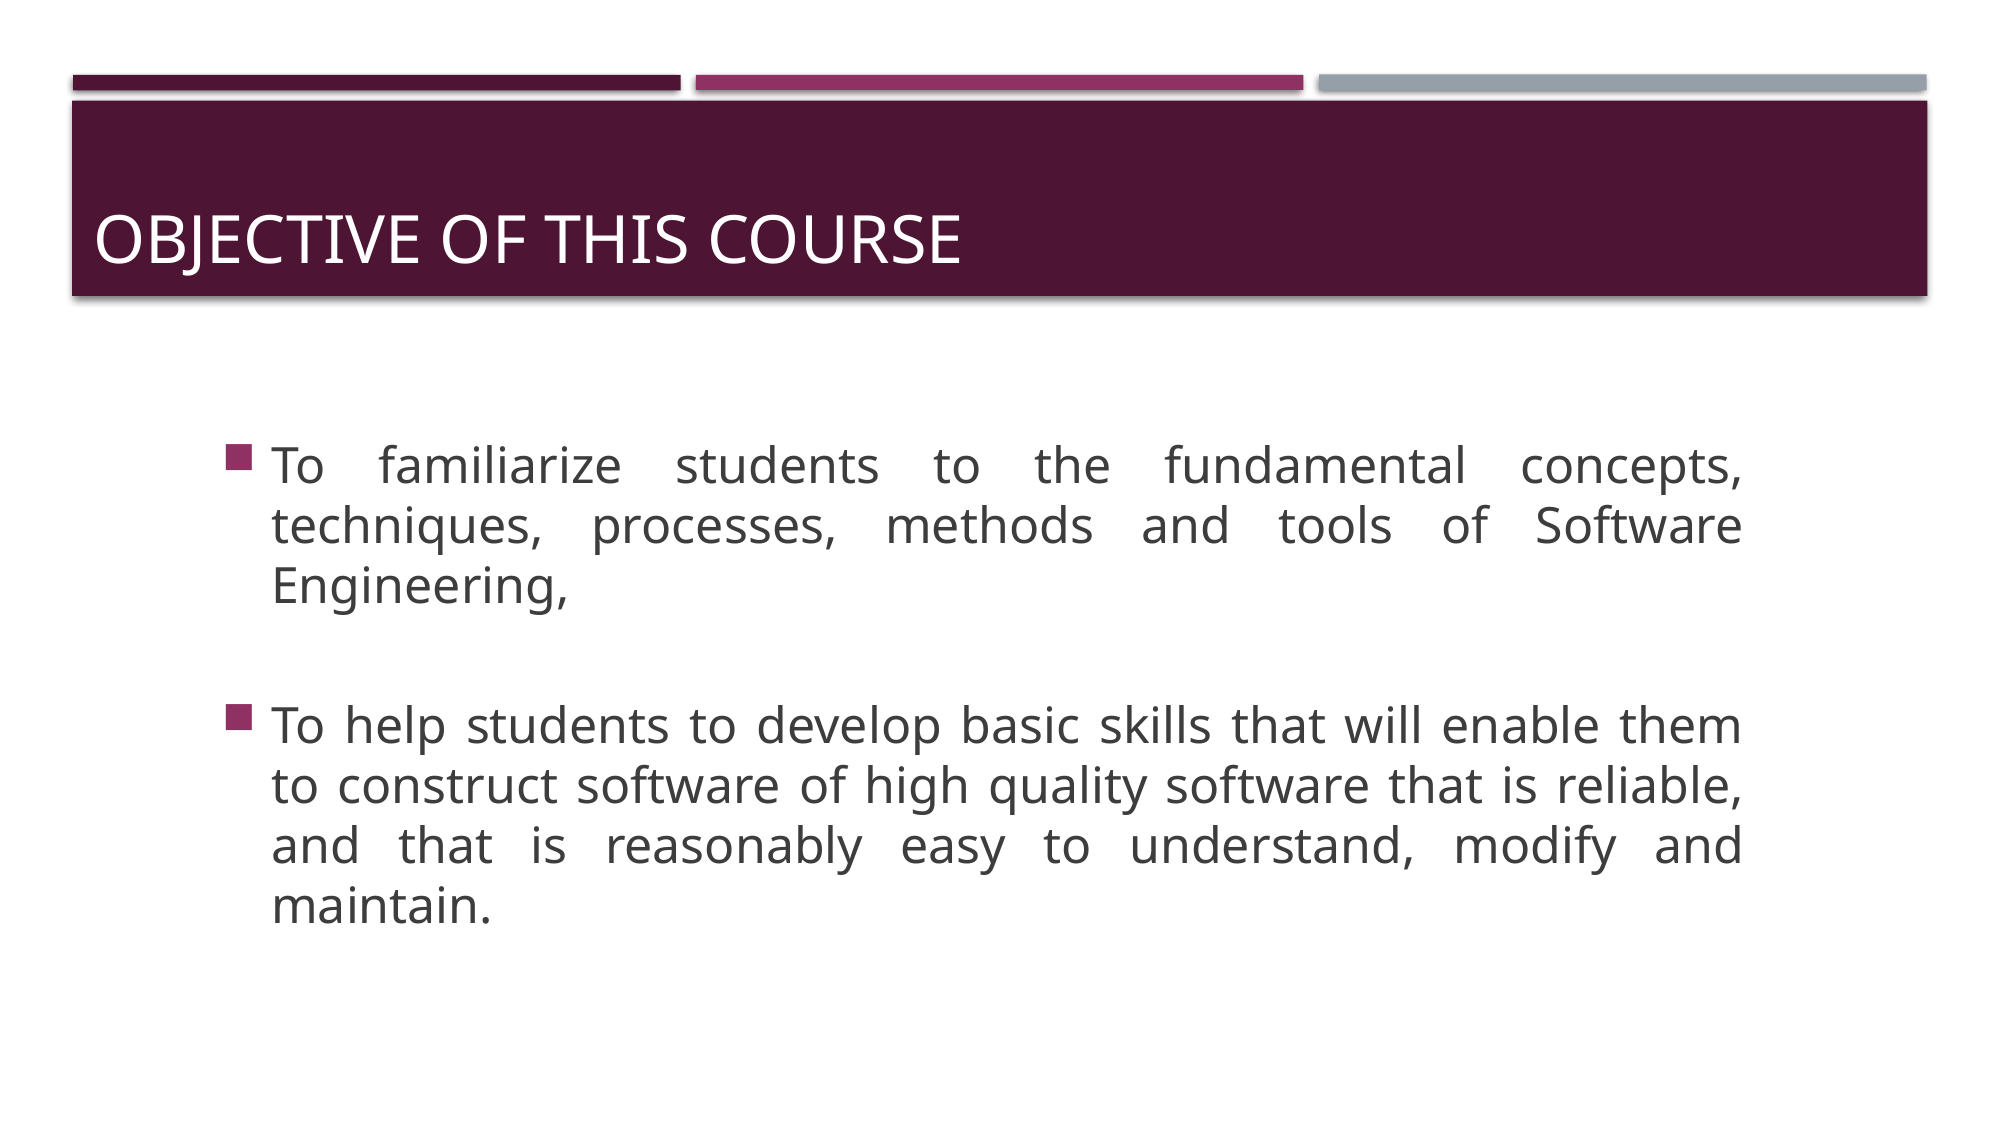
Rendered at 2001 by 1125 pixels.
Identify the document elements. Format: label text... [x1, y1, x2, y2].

title Objective of this Course [78, 159, 1888, 285]
list To familiarize students to the fundamental concepts, techniques, processes, methods and tools of Software Engineering, To help students to develop basic skills that will enable them to construct software of high quality software that is reliable, and that is reasonably easy to understand, modify and maintain. [205, 358, 1760, 1009]
